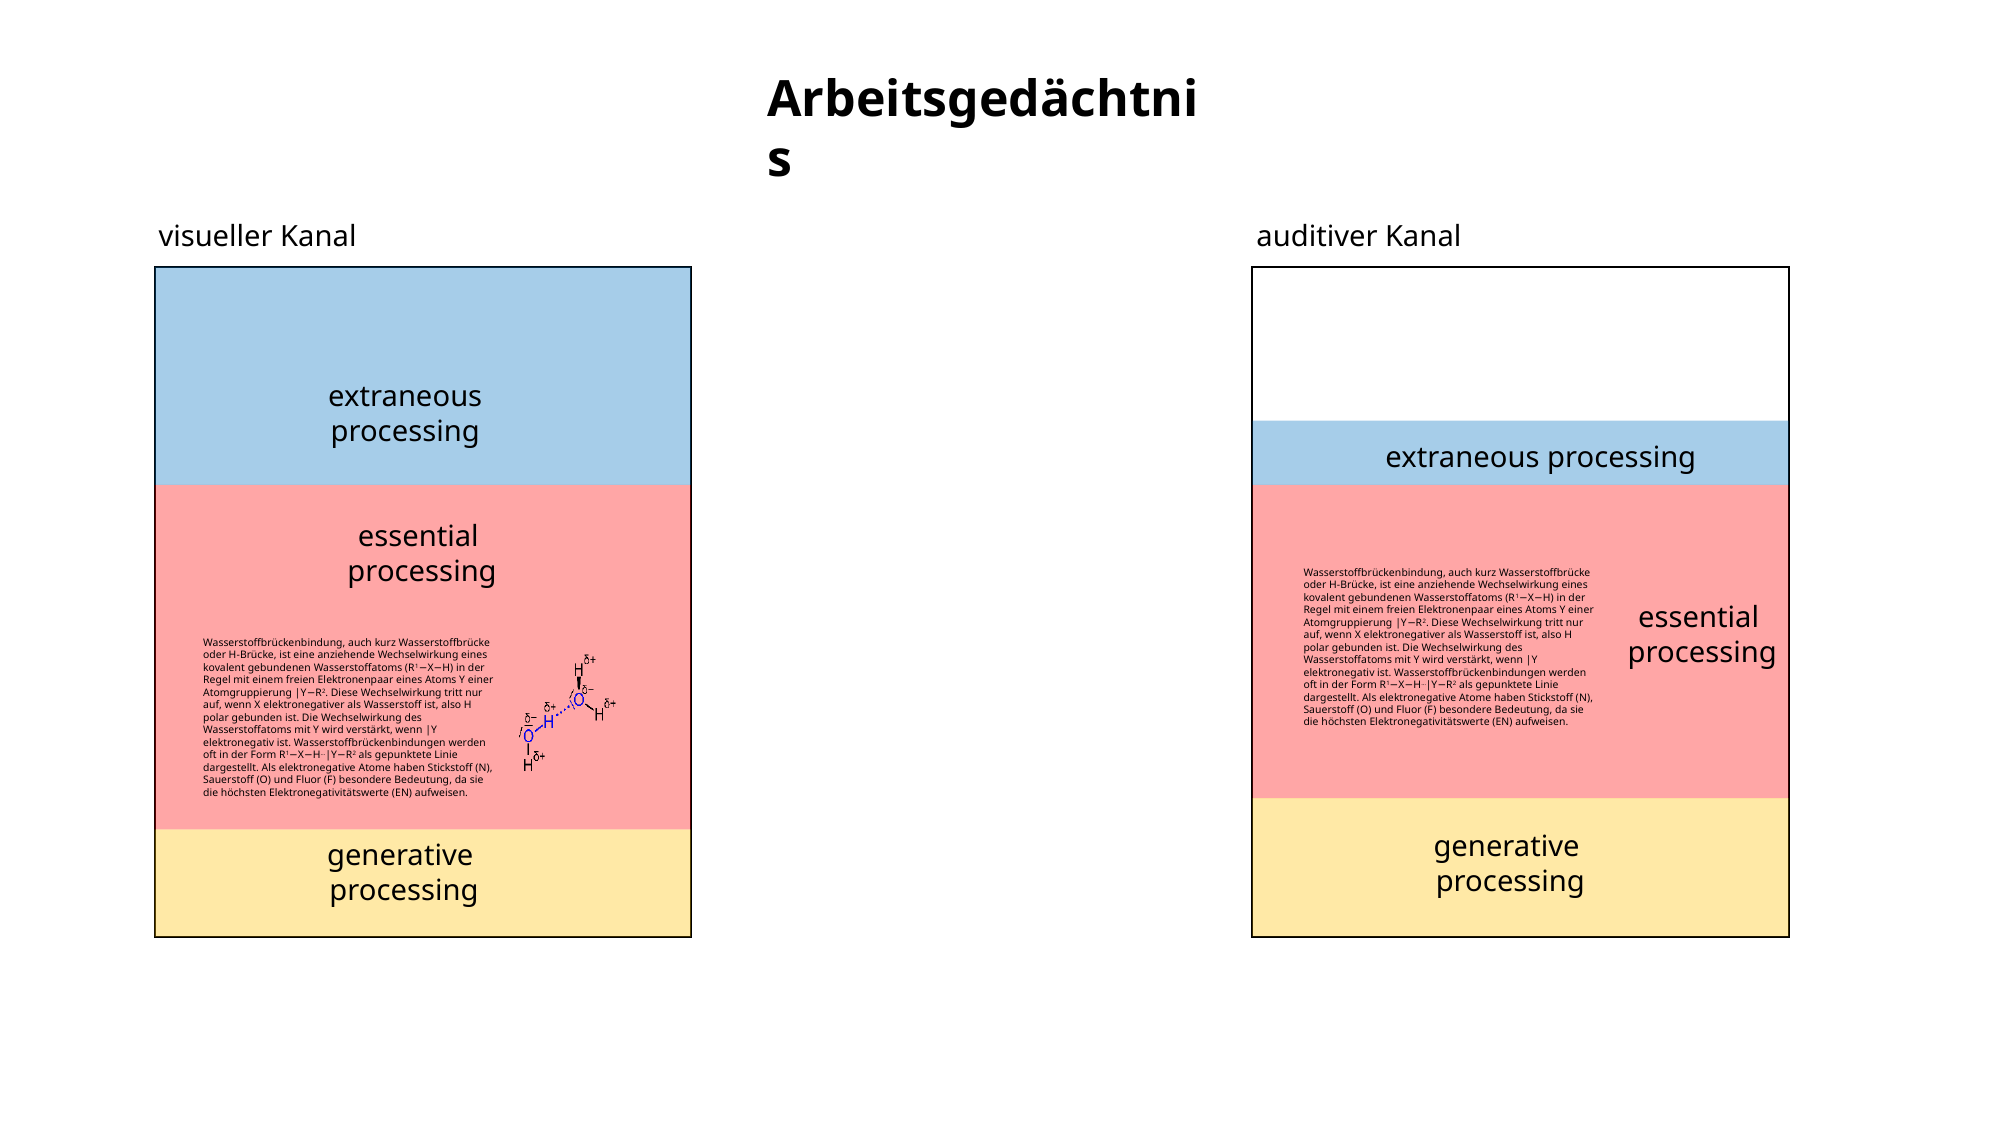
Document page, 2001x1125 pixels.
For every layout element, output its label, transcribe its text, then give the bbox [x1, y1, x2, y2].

text_box Wasserstoffbrückenbindung, auch kurz Wasserstoffbrücke oder H-Brücke, ist eine anziehende Wechselwirkung eines kovalent gebundenen Wasserstoffatoms (R1−X−H) in der Regel mit einem freien Elektronenpaar eines Atoms Y einer Atomgruppierung |Y−R2. Diese Wechselwirkung tritt nur auf, wenn X elektronegativer als Wasserstoff ist, also H polar gebunden ist. Die Wechselwirkung des Wasserstoffatoms mit Y wird verstärkt, wenn |Y elektronegativ ist. Wasserstoffbrückenbindungen werden oft in der Form R1−X−H…|Y−R2 als gepunktete Linie dargestellt. Als elektronegative Atome haben Stickstoff (N), Sauerstoff (O) und Fluor (F) besondere Bedeutung, da sie die höchsten Elektronegativitätswerte (EN) aufweisen. [1288, 558, 1613, 736]
text_box extraneous processing [243, 369, 567, 455]
text_box essential processing [260, 510, 584, 595]
picture [512, 646, 622, 779]
text_box [154, 830, 692, 938]
text_box visueller Kanal [143, 209, 585, 260]
text_box Wasserstoffbrückenbindung, auch kurz Wasserstoffbrücke oder H-Brücke, ist eine anziehende Wechselwirkung eines kovalent gebundenen Wasserstoffatoms (R1−X−H) in der Regel mit einem freien Elektronenpaar eines Atoms Y einer Atomgruppierung |Y−R2. Diese Wechselwirkung tritt nur auf, wenn X elektronegativer als Wasserstoff ist, also H polar gebunden ist. Die Wechselwirkung des Wasserstoffatoms mit Y wird verstärkt, wenn |Y elektronegativ ist. Wasserstoffbrückenbindungen werden oft in der Form R1−X−H…|Y−R2 als gepunktete Linie dargestellt. Als elektronegative Atome haben Stickstoff (N), Sauerstoff (O) und Fluor (F) besondere Bedeutung, da sie die höchsten Elektronegativitätswerte (EN) aufweisen. [188, 628, 513, 806]
text_box extraneous processing [1252, 430, 1829, 481]
text_box [1251, 266, 1790, 419]
text_box [1251, 419, 1790, 486]
text_box Arbeitsgedächtnis [752, 59, 1220, 194]
text_box generative processing [242, 829, 566, 914]
text_box generative processing [1348, 820, 1673, 906]
text_box [154, 486, 692, 830]
text_box [1251, 486, 1790, 799]
text_box auditiver Kanal [1241, 209, 1565, 260]
text_box [154, 266, 692, 486]
text_box essential processing [1613, 591, 1865, 676]
text_box [1251, 799, 1790, 938]
